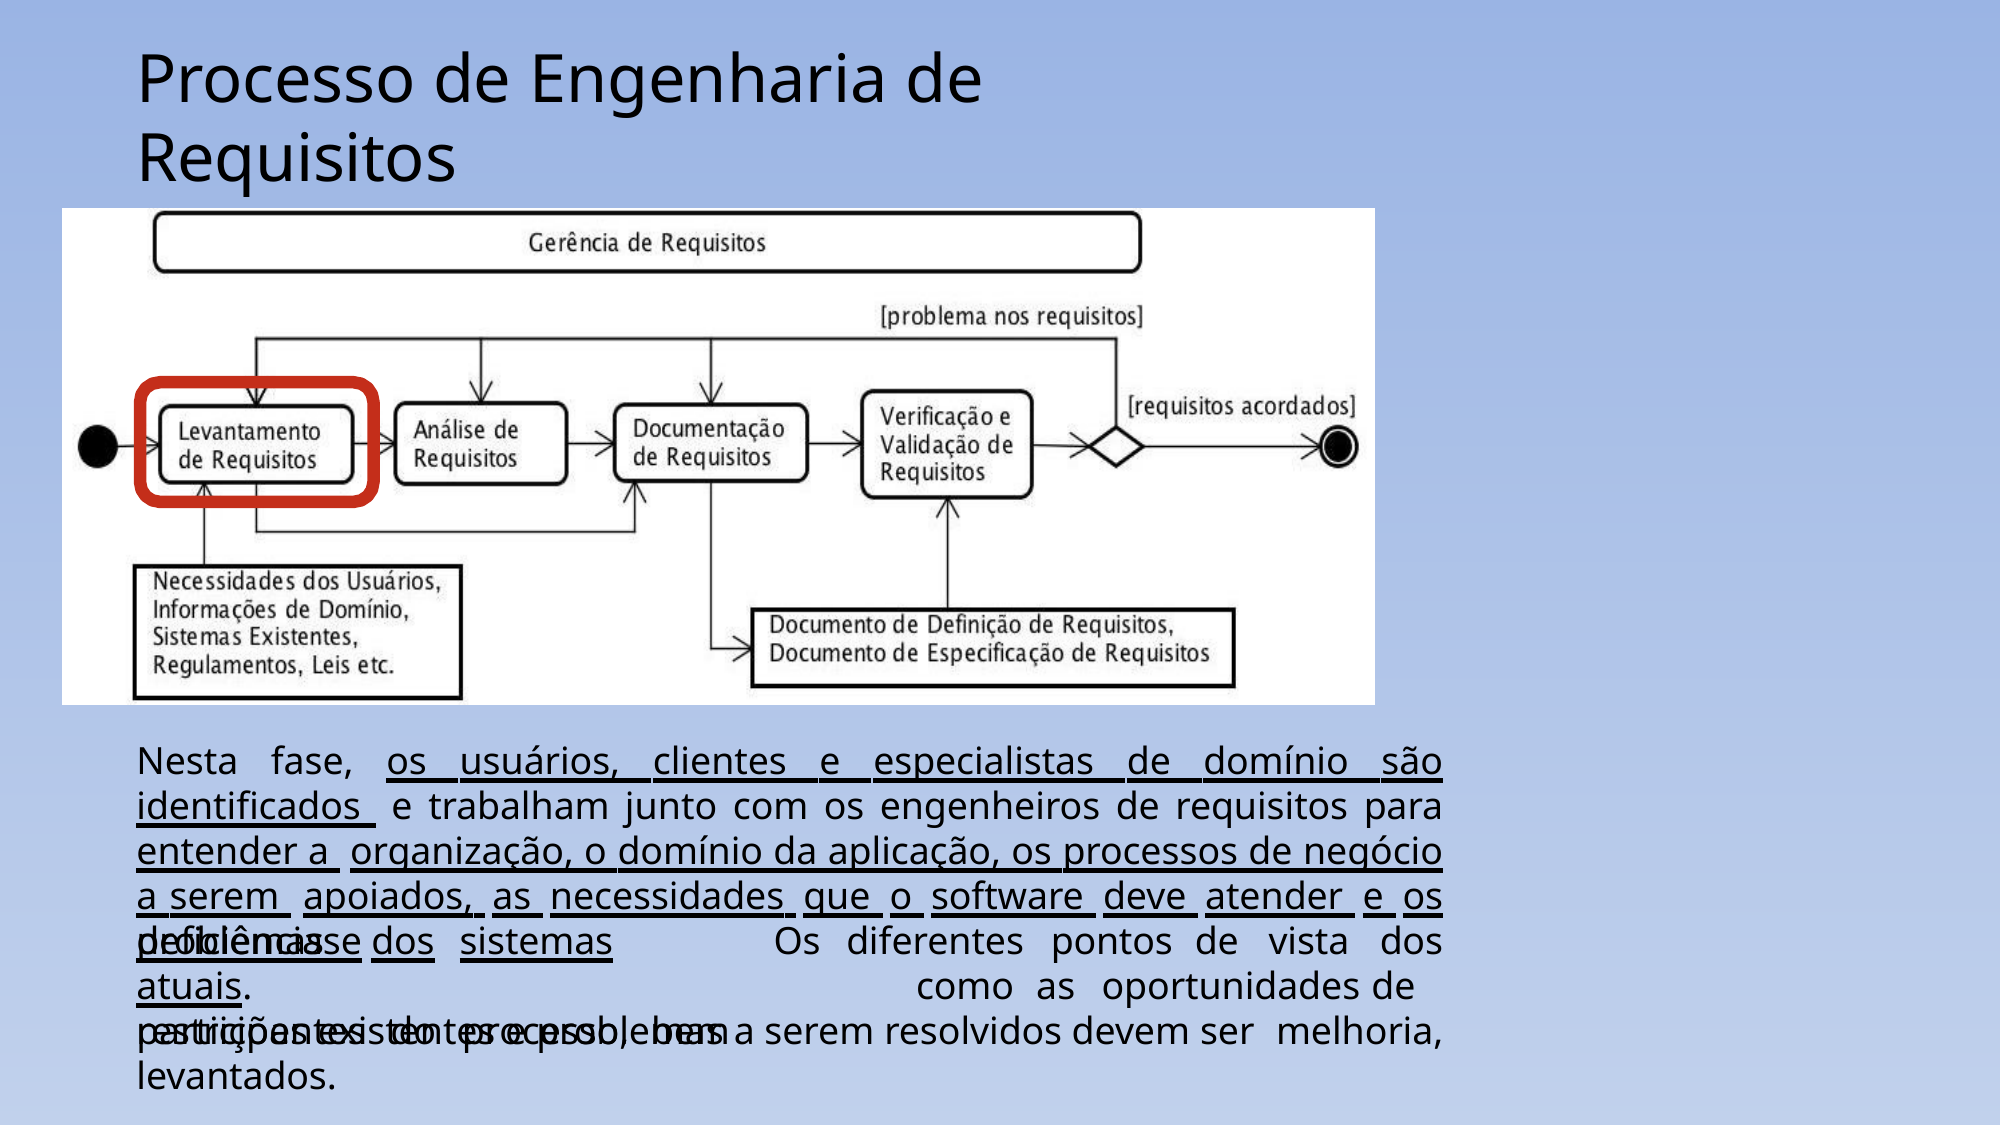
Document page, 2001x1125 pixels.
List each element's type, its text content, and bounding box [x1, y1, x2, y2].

text_box restrições existentes e problemas a serem resolvidos devem ser levantados. [134, 1005, 1415, 1098]
text_box deficiências dos sistemas atuais. participantes do processo, bem [134, 915, 749, 1005]
text_box Os diferentes pontos de vista dos como as oportunidades de melhoria, [750, 915, 1445, 1053]
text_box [61, 208, 1375, 705]
title Processo de Engenharia de Requisitos [134, 33, 1253, 207]
text_box Nesta fase, os usuários, clientes e especialistas de domínio são identificados e trabalham junto com os engenheiros de requisitos para entender a organização, o domínio da aplicação, os processos de negócio a serem apoiados, as necessidades que o software deve atender e os problemas e [134, 735, 1444, 963]
